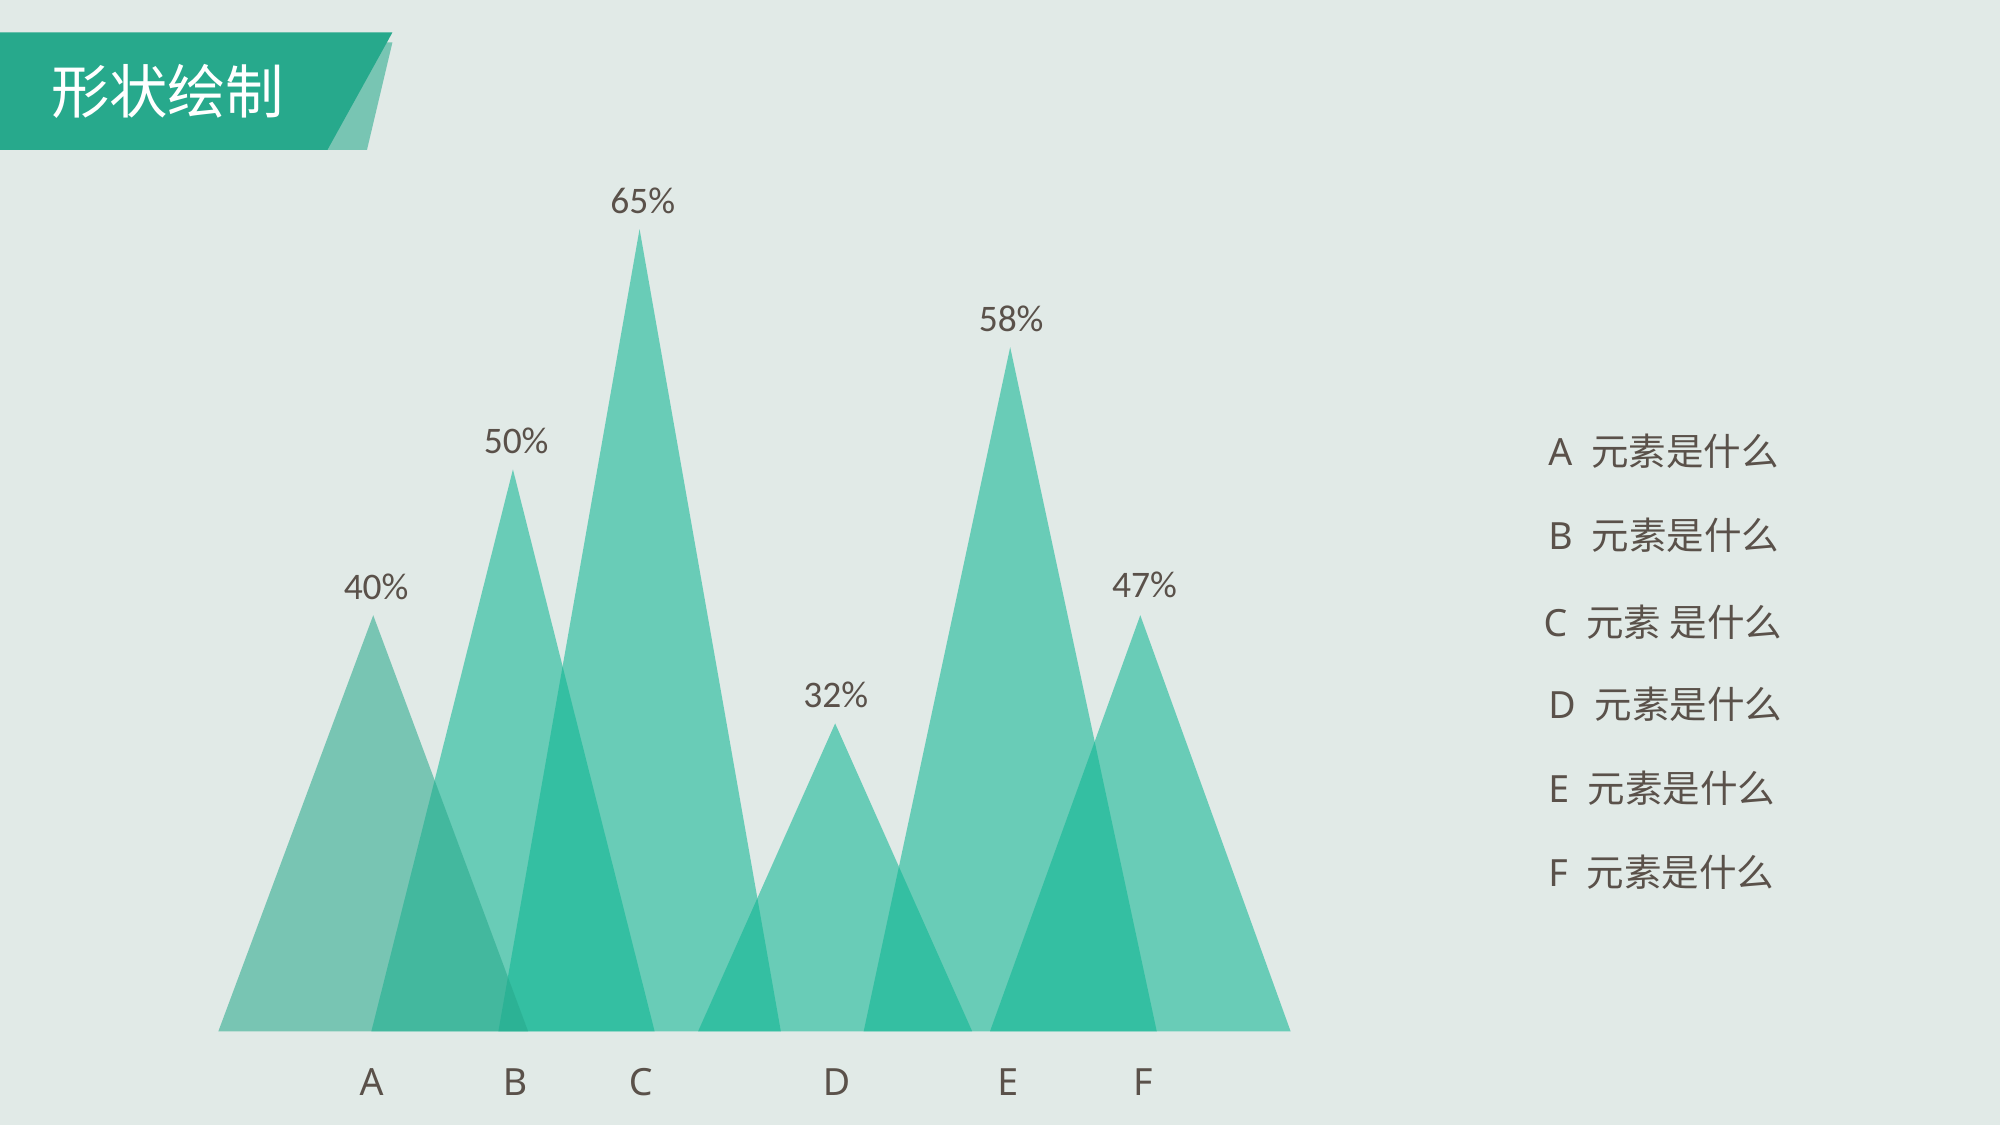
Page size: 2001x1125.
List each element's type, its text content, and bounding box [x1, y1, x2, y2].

text_box B [488, 1050, 543, 1111]
text_box [329, 41, 394, 151]
text_box C [614, 1050, 668, 1111]
text_box [216, 615, 530, 1033]
text_box 形状绘制 [0, 48, 338, 133]
text_box A 元素是什么 [1533, 420, 1844, 481]
text_box [507, 229, 758, 1033]
text_box 47% [1097, 552, 1192, 613]
text_box [862, 347, 1095, 1033]
text_box 32% [788, 662, 883, 723]
text_box [0, 31, 395, 151]
text_box F 元素是什么 [1533, 841, 1844, 902]
text_box B 元素是什么 [1533, 504, 1844, 565]
text_box [696, 723, 898, 1033]
text_box D 元素是什么 [1533, 673, 1844, 733]
text_box A [344, 1050, 399, 1111]
text_box [988, 613, 1293, 1033]
text_box 50% [468, 408, 564, 469]
text_box E 元素是什么 [1533, 757, 1844, 818]
text_box 40% [329, 554, 424, 615]
text_box D [808, 1050, 866, 1111]
text_box F [1118, 1050, 1168, 1111]
text_box 65% [595, 168, 691, 229]
text_box [434, 469, 562, 970]
text_box E [982, 1050, 1034, 1111]
text_box 58% [963, 286, 1059, 347]
text_box C 元素 是什么 [1528, 591, 1839, 652]
